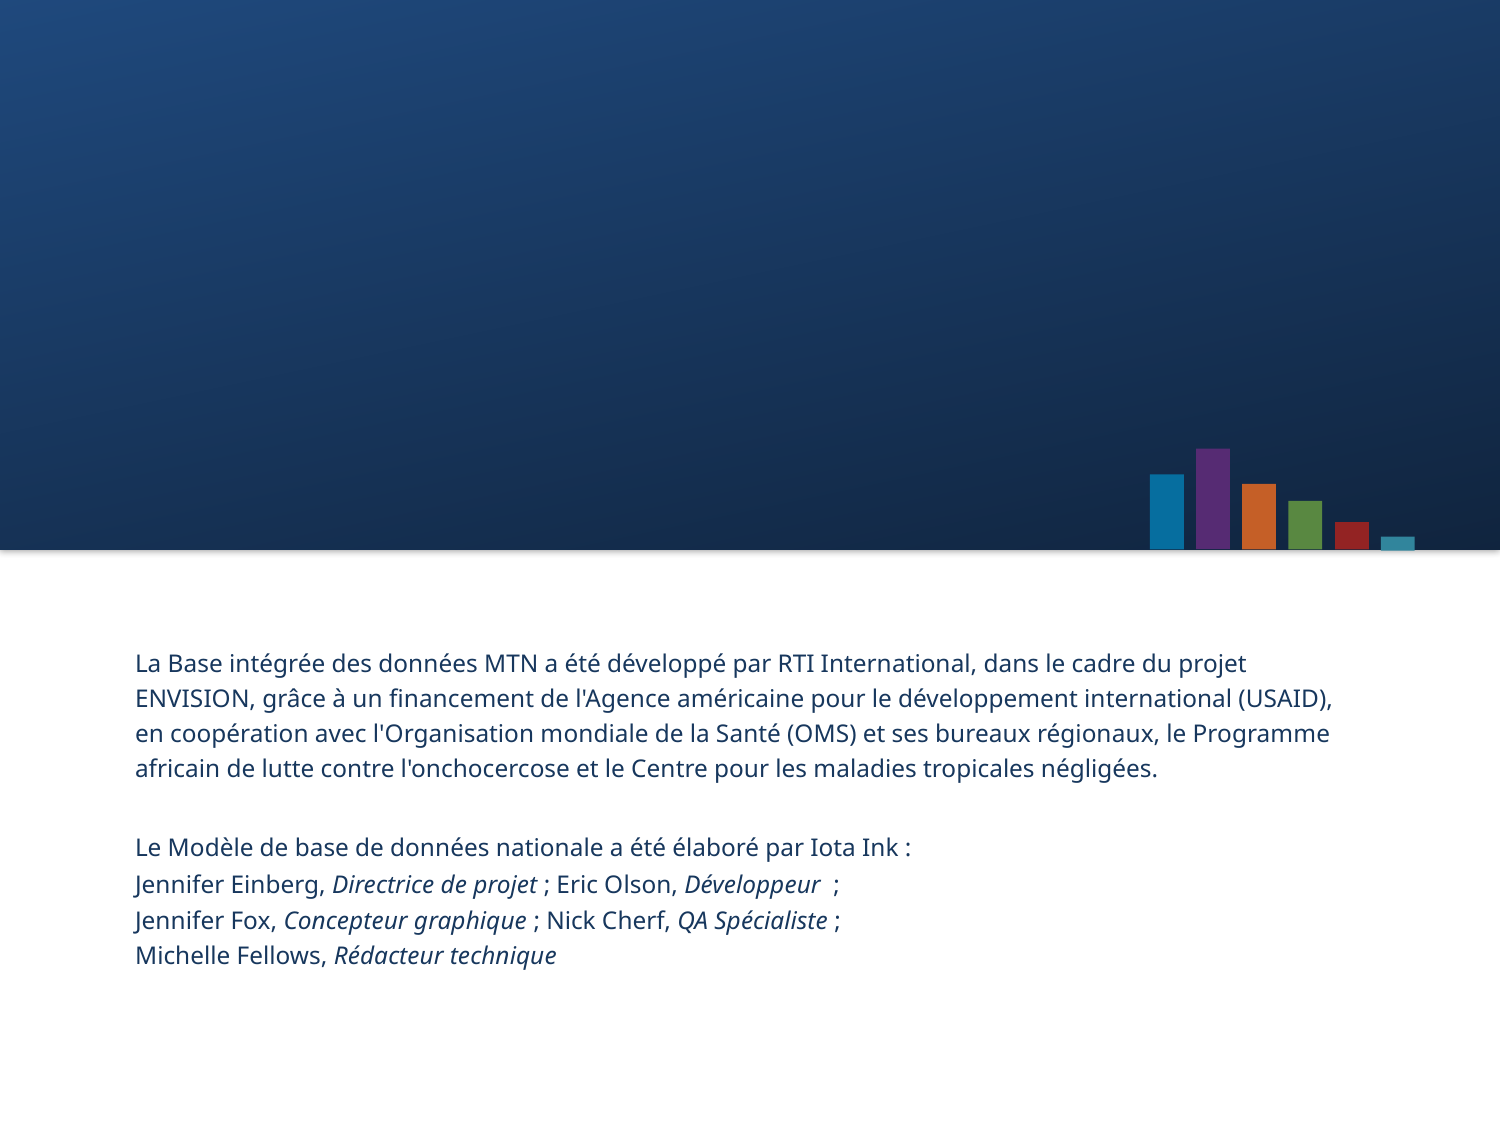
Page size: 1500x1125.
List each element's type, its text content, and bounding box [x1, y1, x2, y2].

text_box [0, 0, 1500, 551]
list La Base intégrée des données MTN a été développé par RTI International, dans le cadre du projet ENVISION, grâce à un financement de l'Agence américaine pour le développement international (USAID), en coopération avec l'Organisation mondiale de la Santé (OMS) et ses bureaux régionaux, le Programme africain de lutte contre l'onchocercose et le Centre pour les maladies tropicales négligées. Le Modèle de base de données nationale a été élaboré par Iota Ink : Jennifer Einberg, Directrice de projet ; Eric Olson, Développeur ; Jennifer Fox, Concepteur graphique ; Nick Cherf, QA Spécialiste ; Michelle Fellows, Rédacteur technique [120, 634, 1376, 985]
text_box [1149, 448, 1415, 551]
